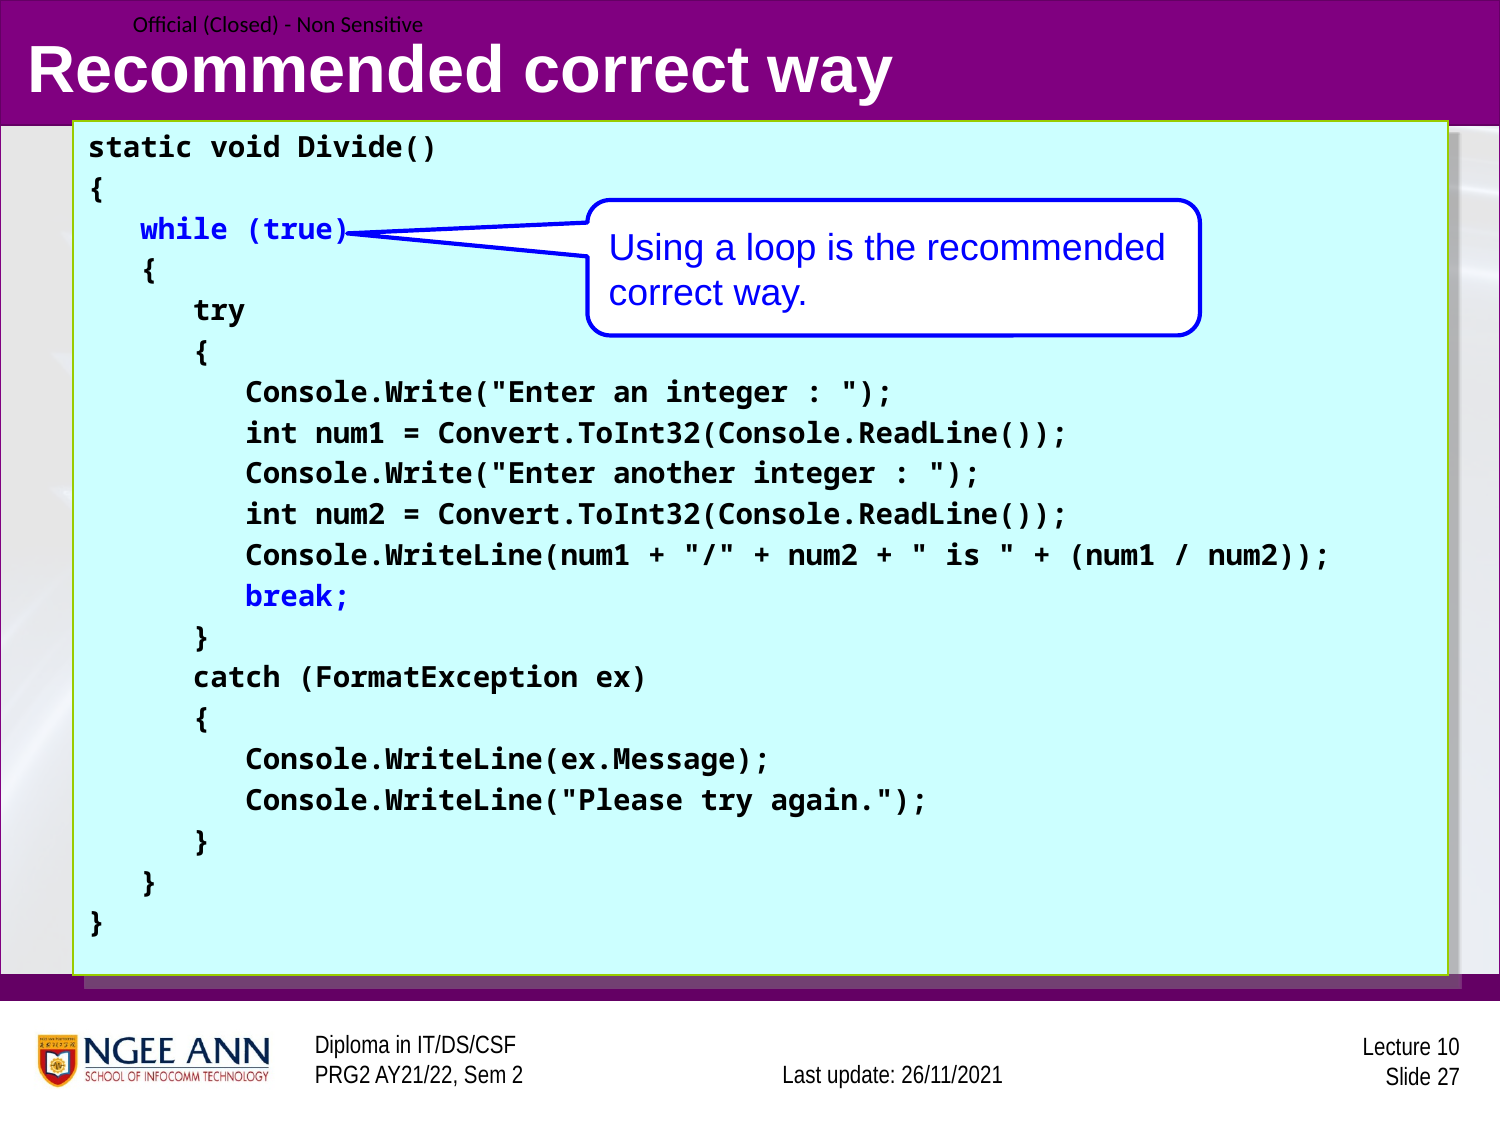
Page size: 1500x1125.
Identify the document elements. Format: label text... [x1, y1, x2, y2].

picture [12, 1012, 294, 1109]
list static void Divide() { while (true) { try { Console.Write("Enter an integer : "); int num1 = Convert.ToInt32(Console.ReadLine()); Console.Write("Enter another integer : "); int num2 = Convert.ToInt32(Console.ReadLine()); Console.WriteLine(num1 + "/" + num2 + " is " + (num1 / num2)); break; } catch (FormatException ex) { Console.WriteLine(ex.Message); Console.WriteLine("Please try again."); } } } [72, 120, 1449, 976]
text_box Using a loop is the recommended correct way. [344, 197, 1203, 338]
title Recommended correct way [12, 19, 1488, 113]
